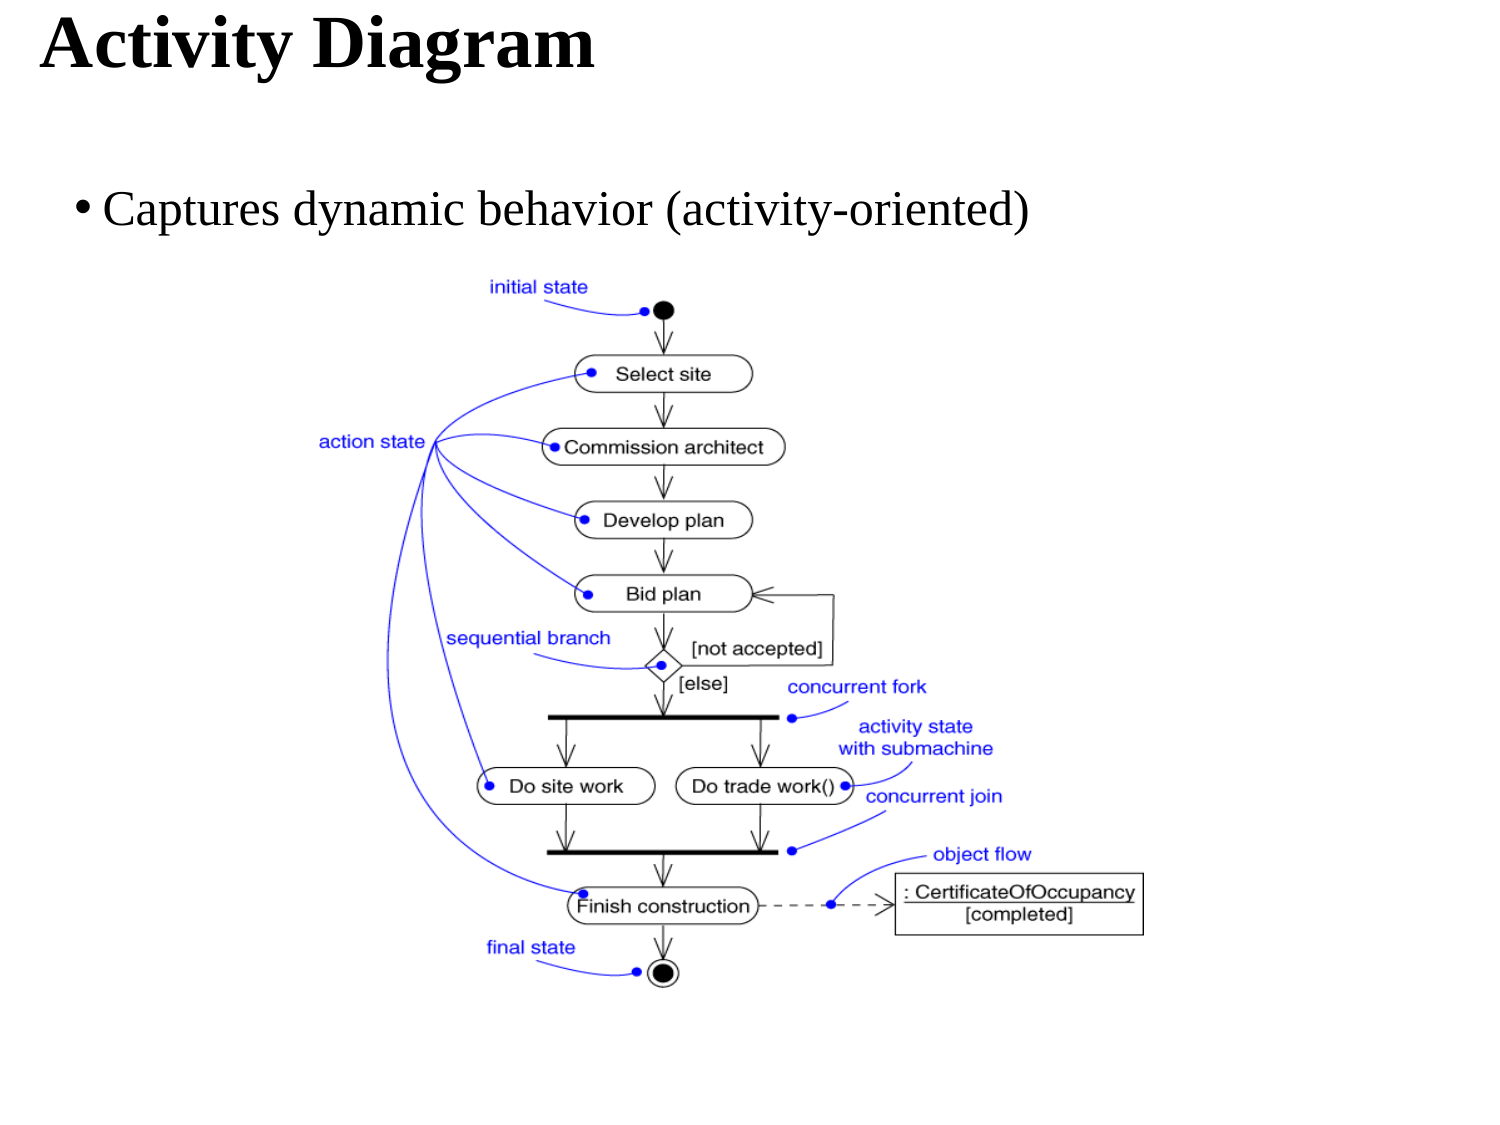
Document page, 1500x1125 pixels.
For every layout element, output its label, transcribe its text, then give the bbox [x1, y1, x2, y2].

title Activity Diagram [24, 19, 1319, 237]
picture [319, 276, 1144, 988]
list Captures dynamic behavior (activity-oriented) [59, 174, 1452, 947]
